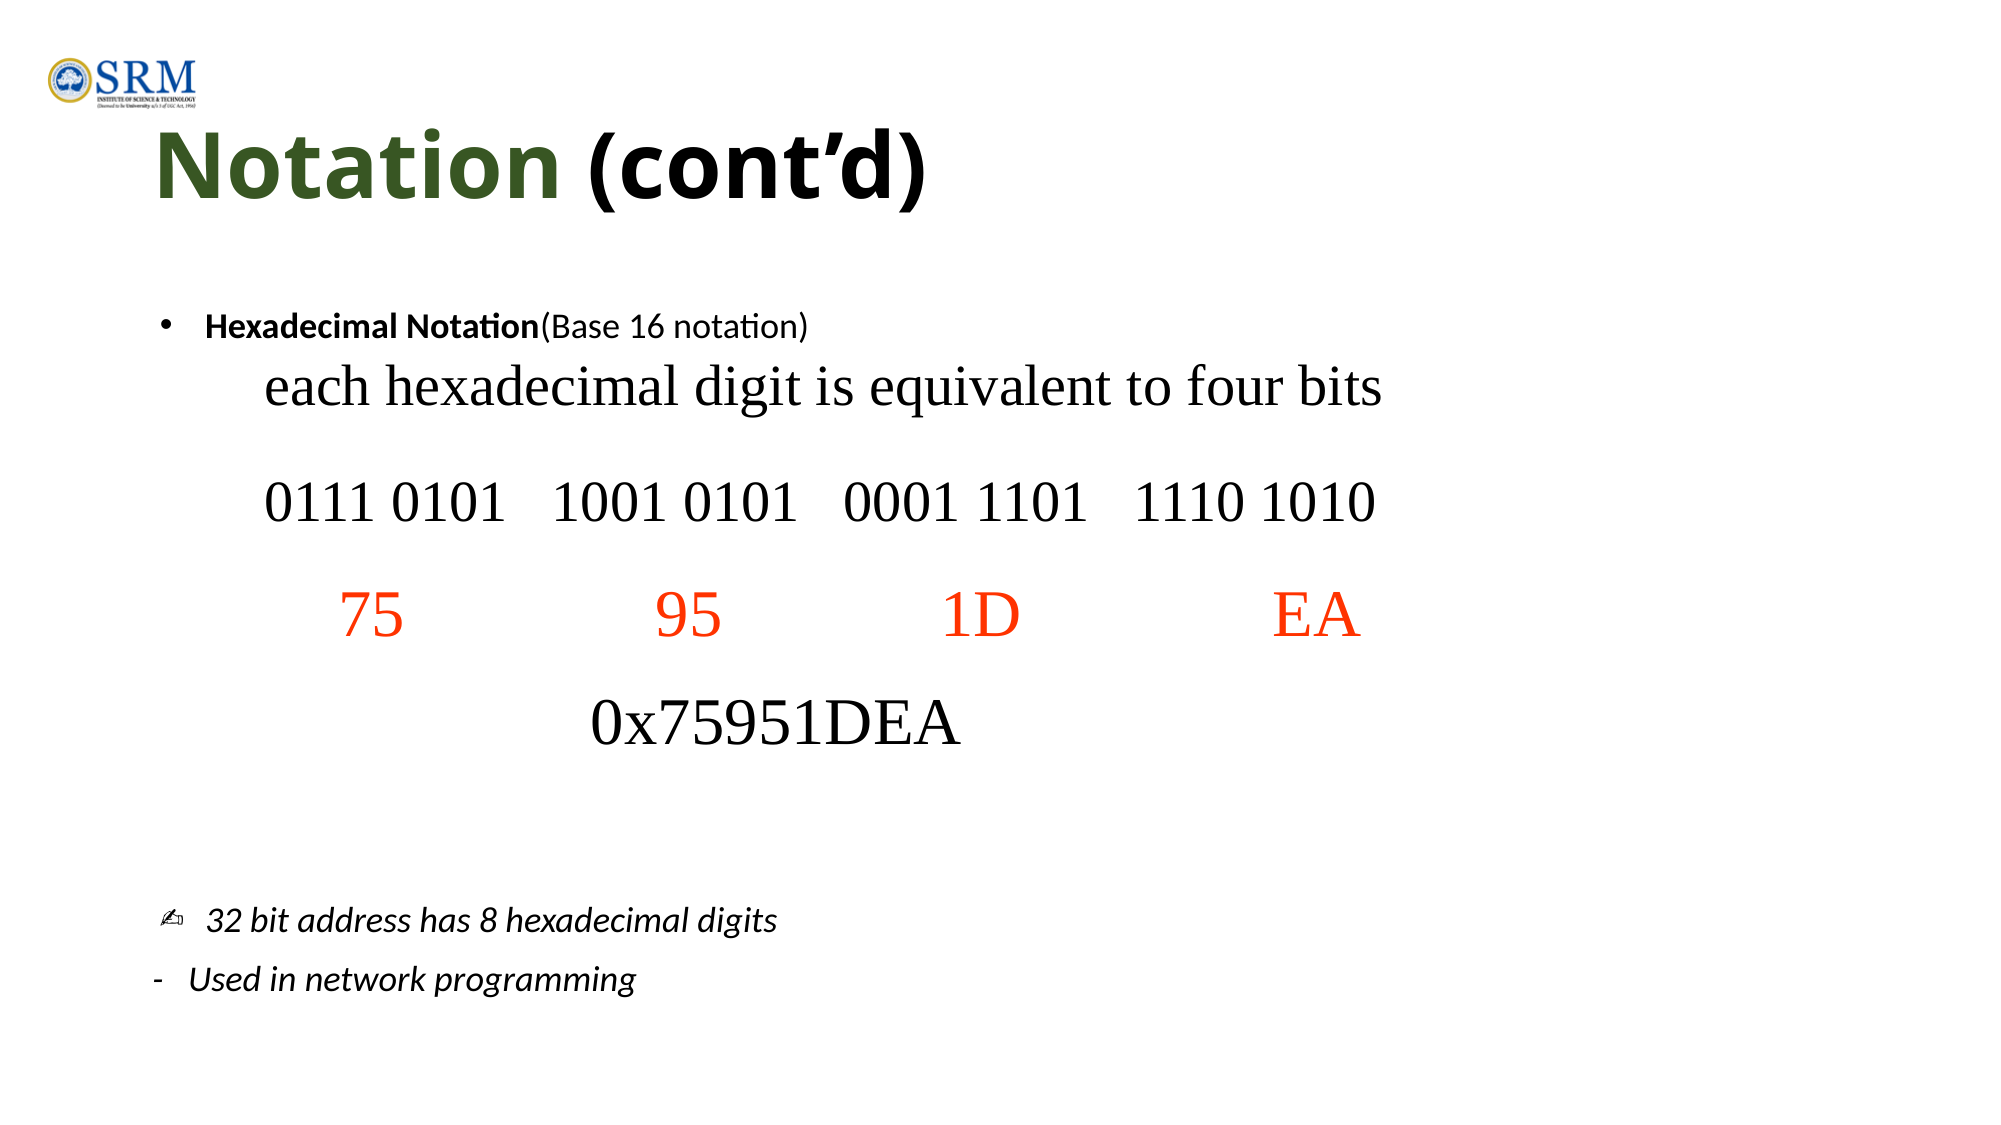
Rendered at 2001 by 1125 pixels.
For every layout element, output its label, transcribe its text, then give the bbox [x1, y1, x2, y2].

text_box each hexadecimal digit is equivalent to four bits 0111 0101 1001 0101 0001 1101 1110 1010 [249, 339, 1750, 541]
title Notation (cont’d) [137, 59, 1863, 278]
text_box 0x75951DEA [576, 670, 978, 765]
text_box 75 95 1D EA [323, 562, 1379, 658]
list Hexadecimal Notation(Base 16 notation) 32 bit address has 8 hexadecimal digits - Used in network programming [137, 299, 1863, 1014]
picture [45, 40, 199, 127]
